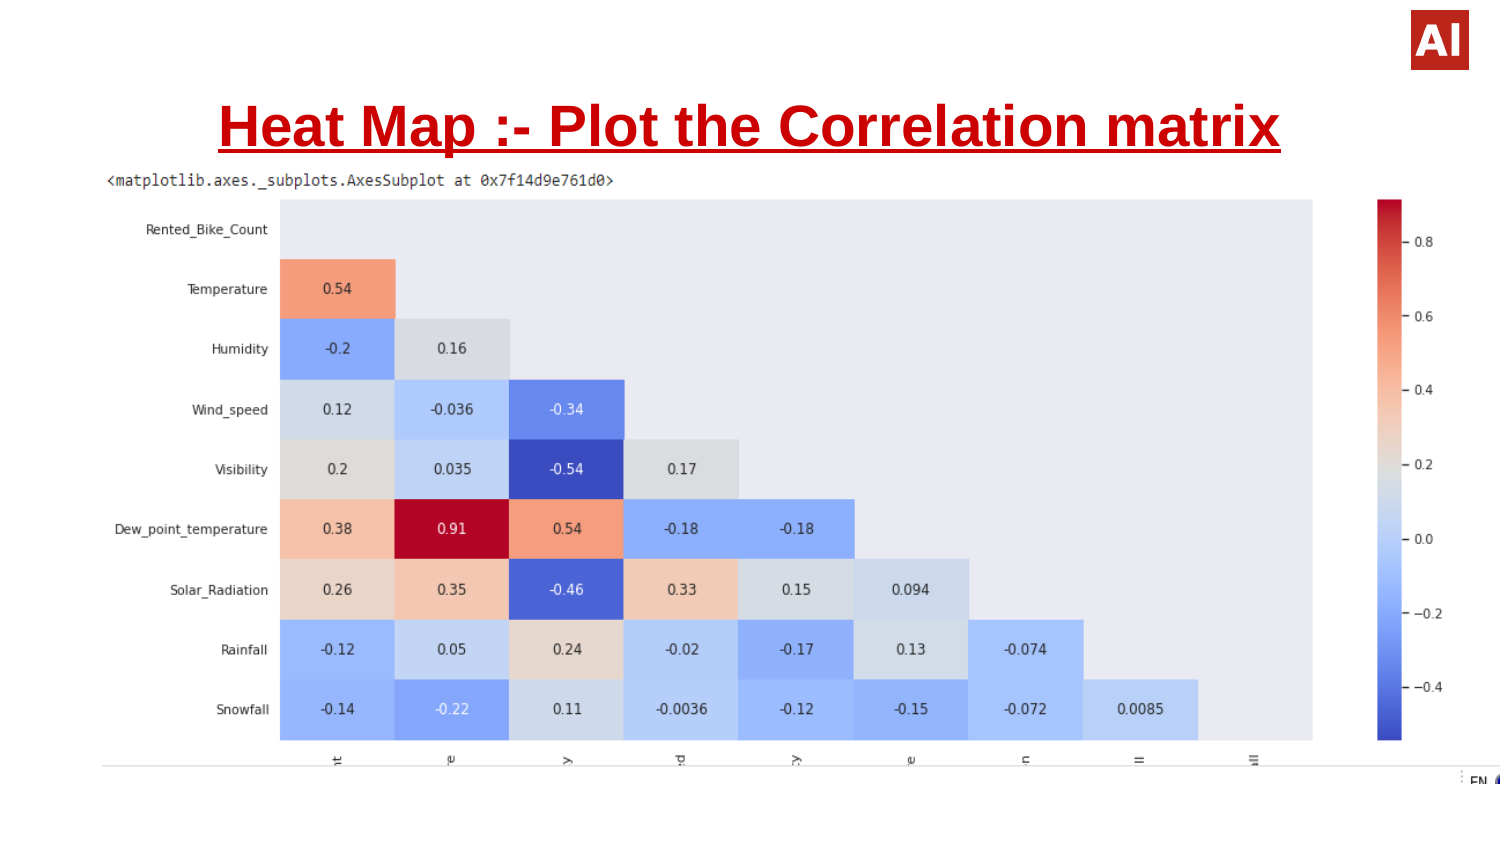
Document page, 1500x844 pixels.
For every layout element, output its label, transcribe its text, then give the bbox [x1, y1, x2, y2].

title Heat Map :- Plot the Correlation matrix [51, 72, 1449, 167]
picture [1411, 10, 1469, 70]
picture [101, 166, 1500, 784]
